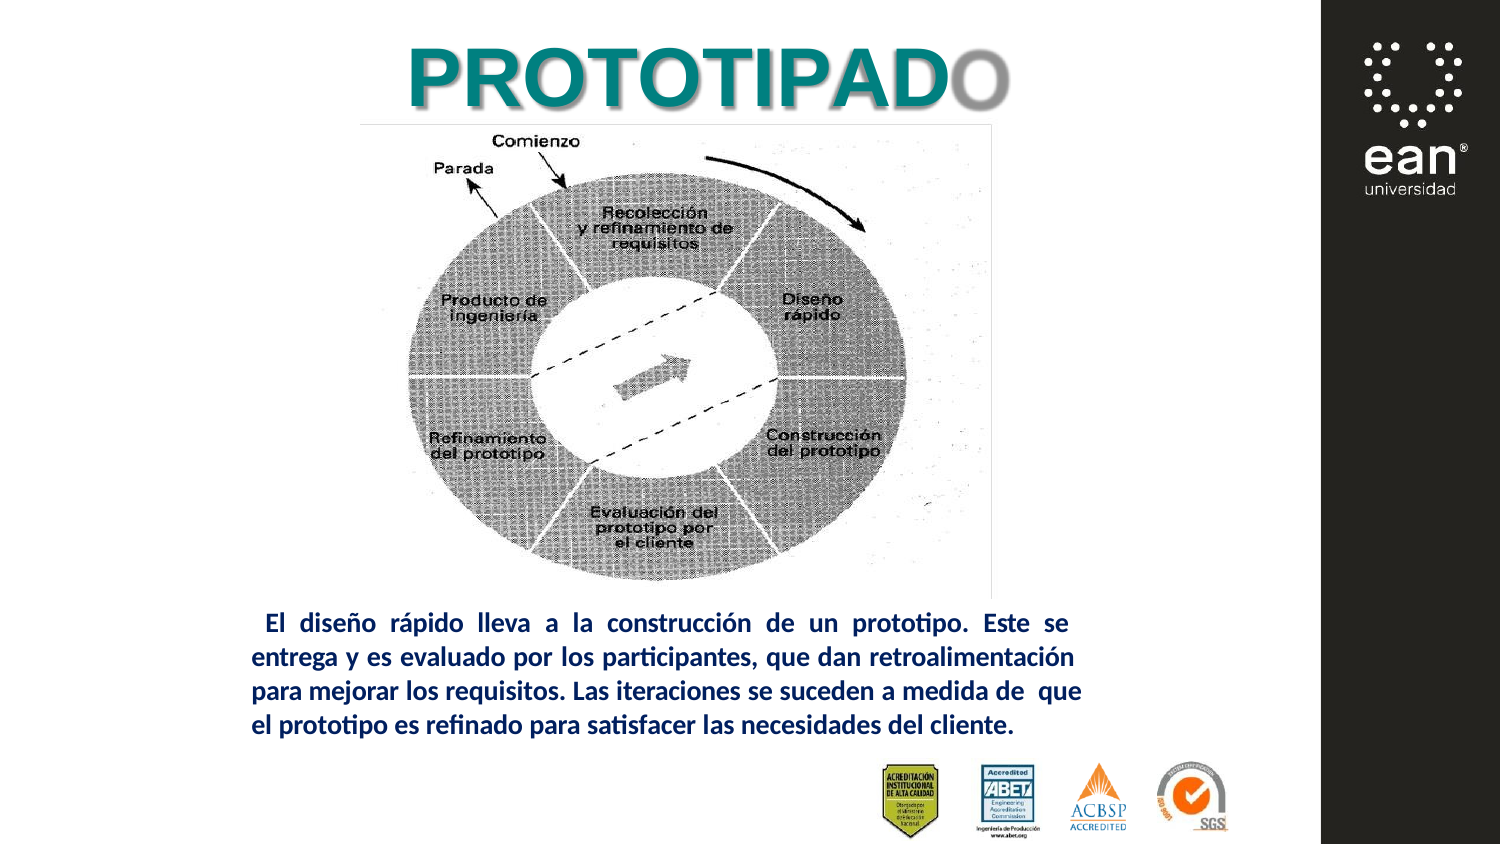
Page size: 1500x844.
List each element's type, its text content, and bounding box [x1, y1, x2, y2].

text_box [1157, 761, 1229, 832]
text_box [876, 758, 940, 841]
text_box [971, 758, 1043, 841]
text_box [1070, 762, 1126, 831]
text_box [360, 117, 1004, 599]
title PROTOTIPADO [404, 21, 1012, 224]
text_box El diseño rápido lleva a la construcción de un prototipo. Este se entrega y es evaluado por los participantes, que dan retroalimentación para mejorar los requisitos. Las iteraciones se suceden a medida de que el prototipo es refinado para satisfacer las necesidades del cliente. [249, 602, 1084, 740]
picture [1320, 0, 1500, 844]
